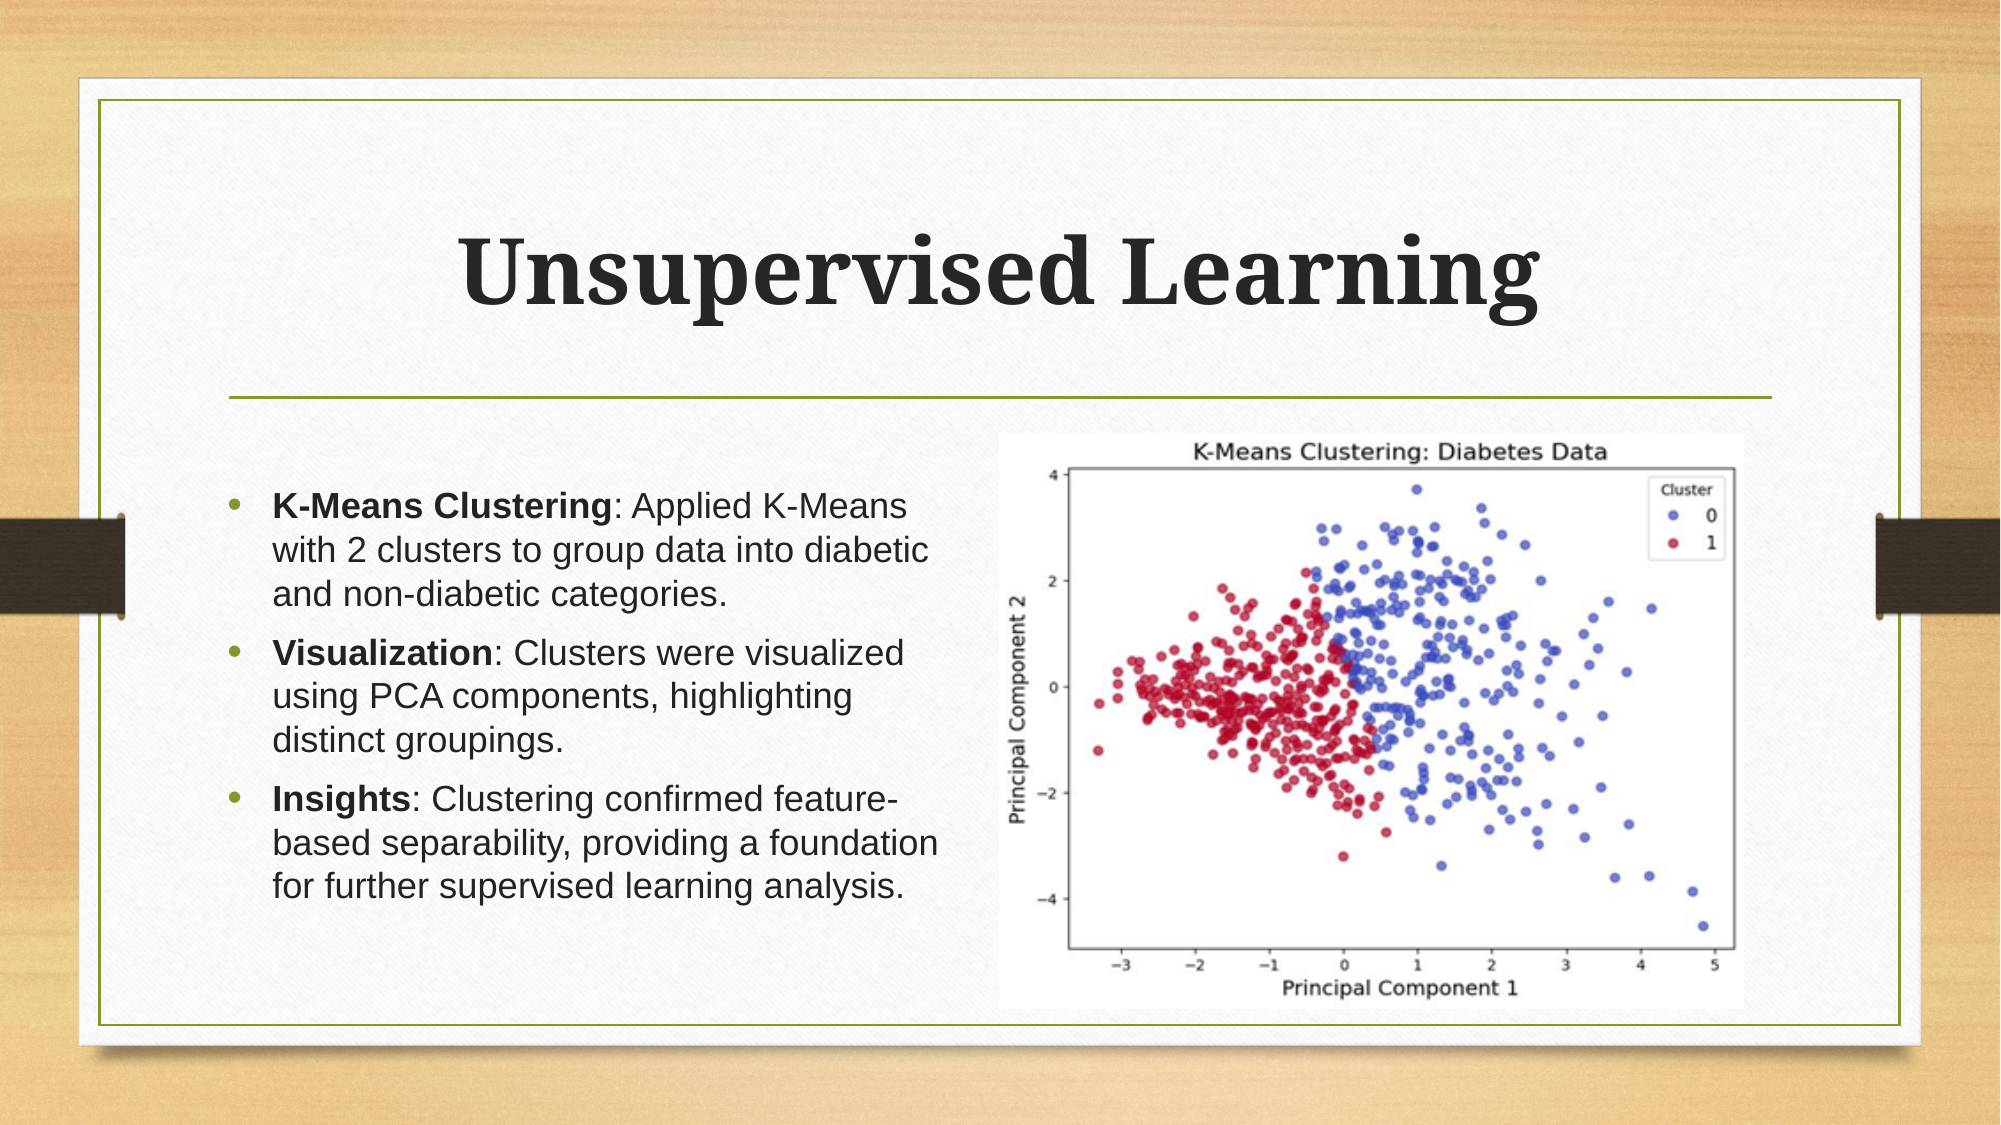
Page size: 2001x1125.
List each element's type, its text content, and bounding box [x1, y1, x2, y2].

title Unsupervised Learning [212, 161, 1788, 375]
list K-Means Clustering: Applied K-Means with 2 clusters to group data into diabetic and non-diabetic categories. Visualization: Clusters were visualized using PCA components, highlighting distinct groupings. Insights: Clustering confirmed feature-based separability, providing a foundation for further supervised learning analysis. [212, 419, 957, 964]
picture [0, 0, 2001, 1125]
